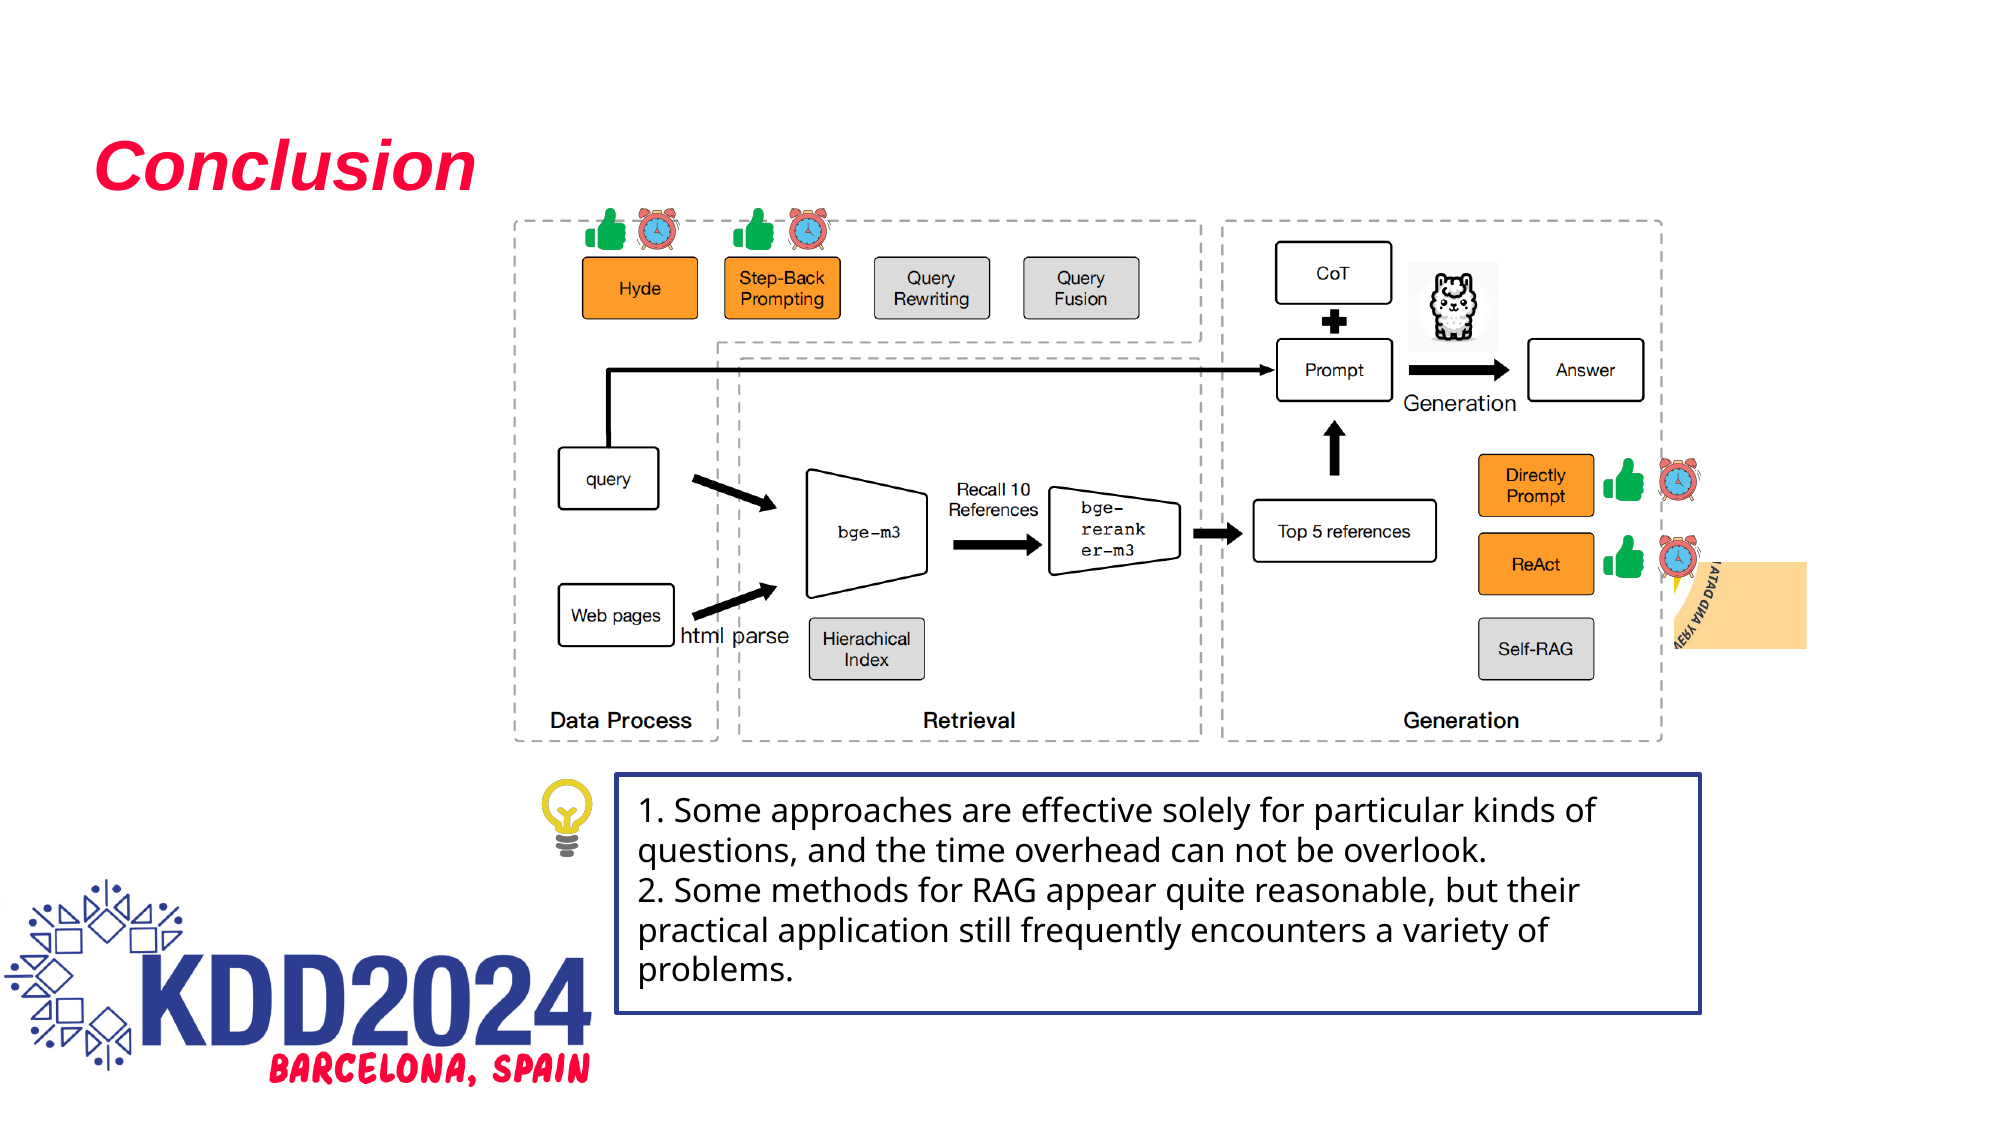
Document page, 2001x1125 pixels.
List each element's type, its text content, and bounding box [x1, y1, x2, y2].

picture [528, 779, 607, 857]
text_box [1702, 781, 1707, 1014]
picture [491, 207, 1807, 751]
text_box Conclusion [78, 112, 848, 213]
text_box [614, 772, 1702, 1015]
picture [0, 870, 602, 1103]
